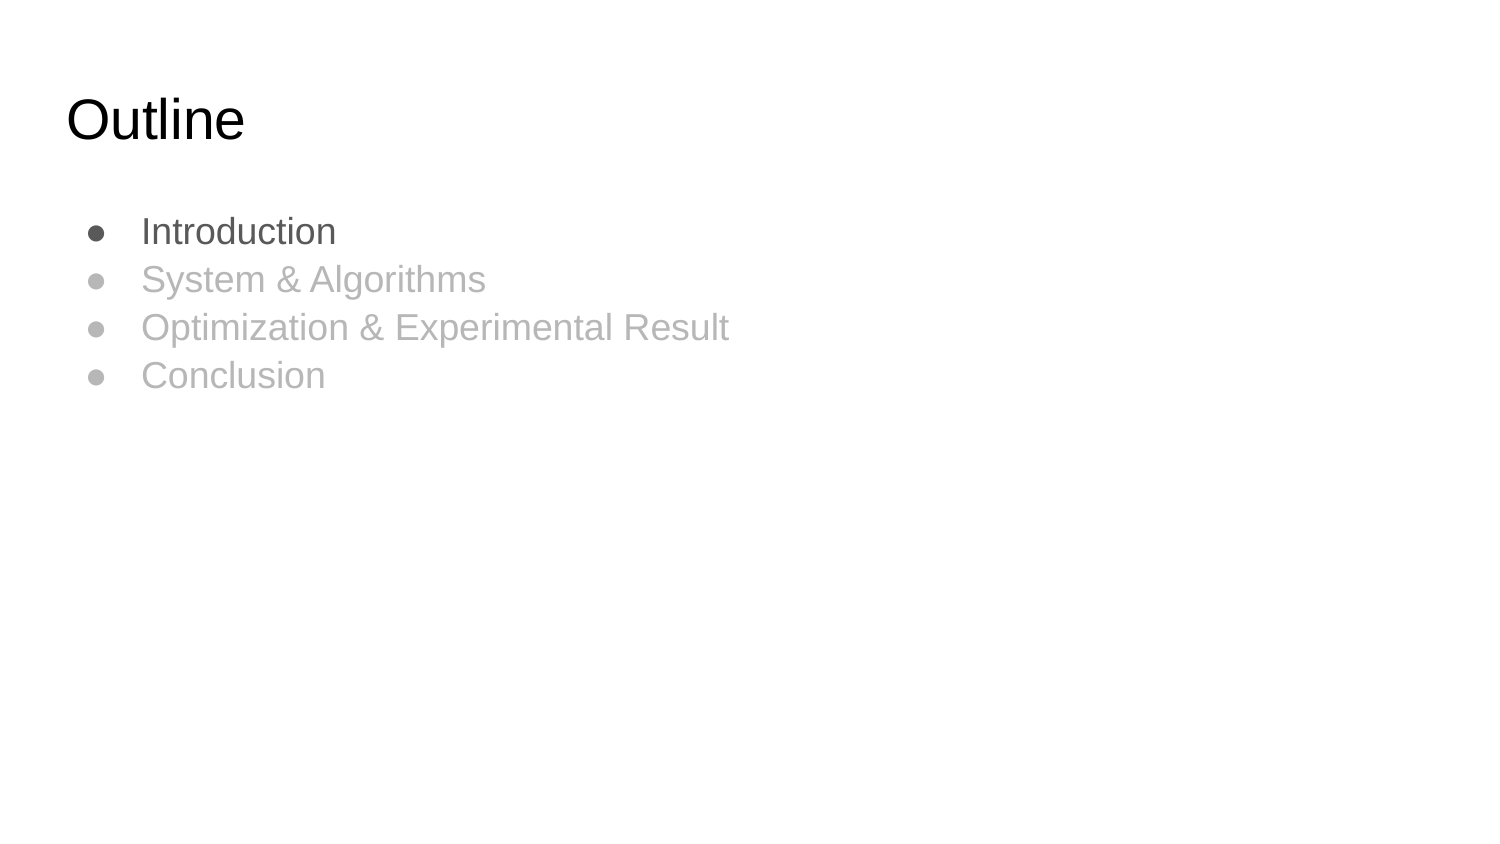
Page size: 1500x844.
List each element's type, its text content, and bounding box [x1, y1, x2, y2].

list Introduction System & Algorithms Optimization & Experimental Result Conclusion [51, 189, 1449, 750]
title Outline [51, 72, 1449, 167]
